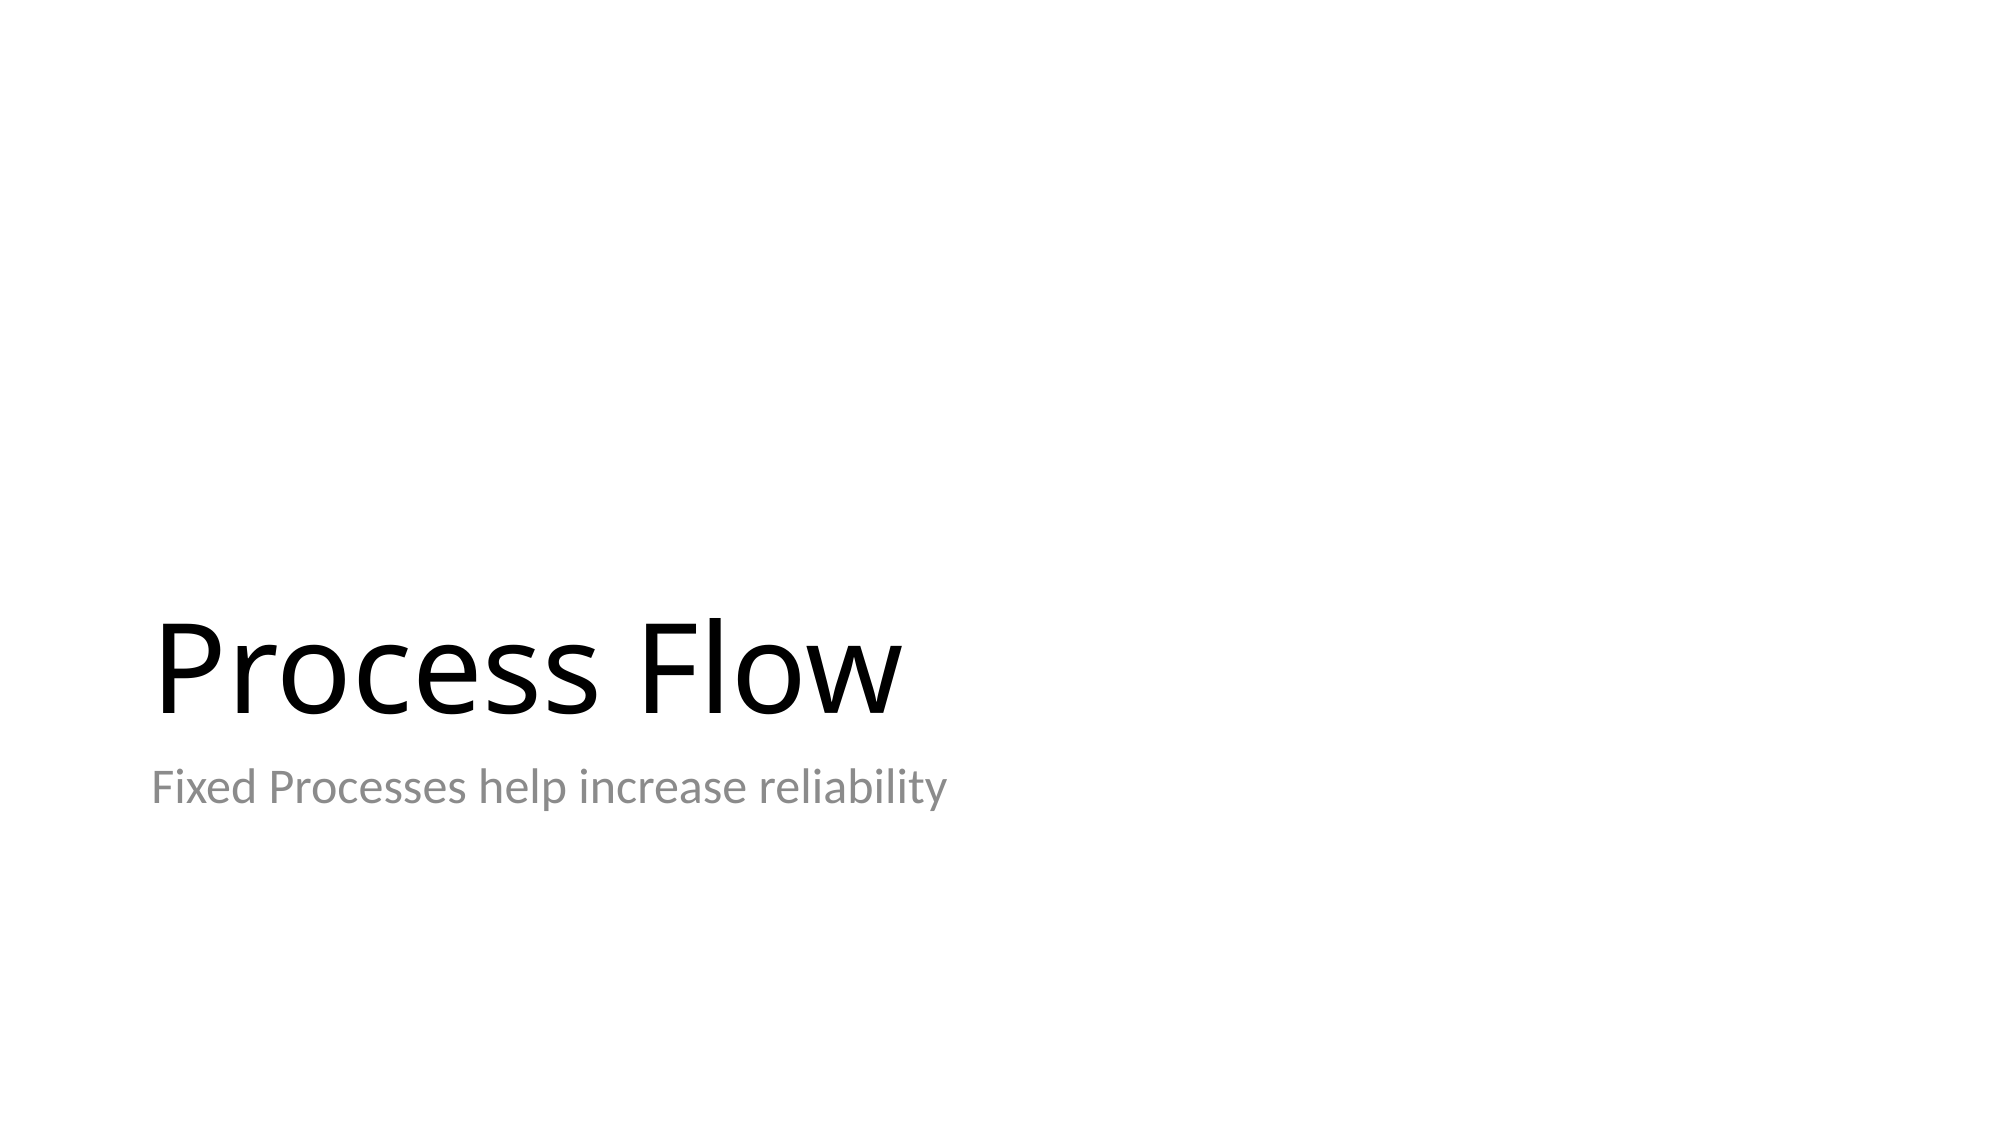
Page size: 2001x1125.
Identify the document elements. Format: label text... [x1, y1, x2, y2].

title Process Flow [136, 280, 1862, 749]
list Fixed Processes help increase reliability [136, 752, 1862, 999]
